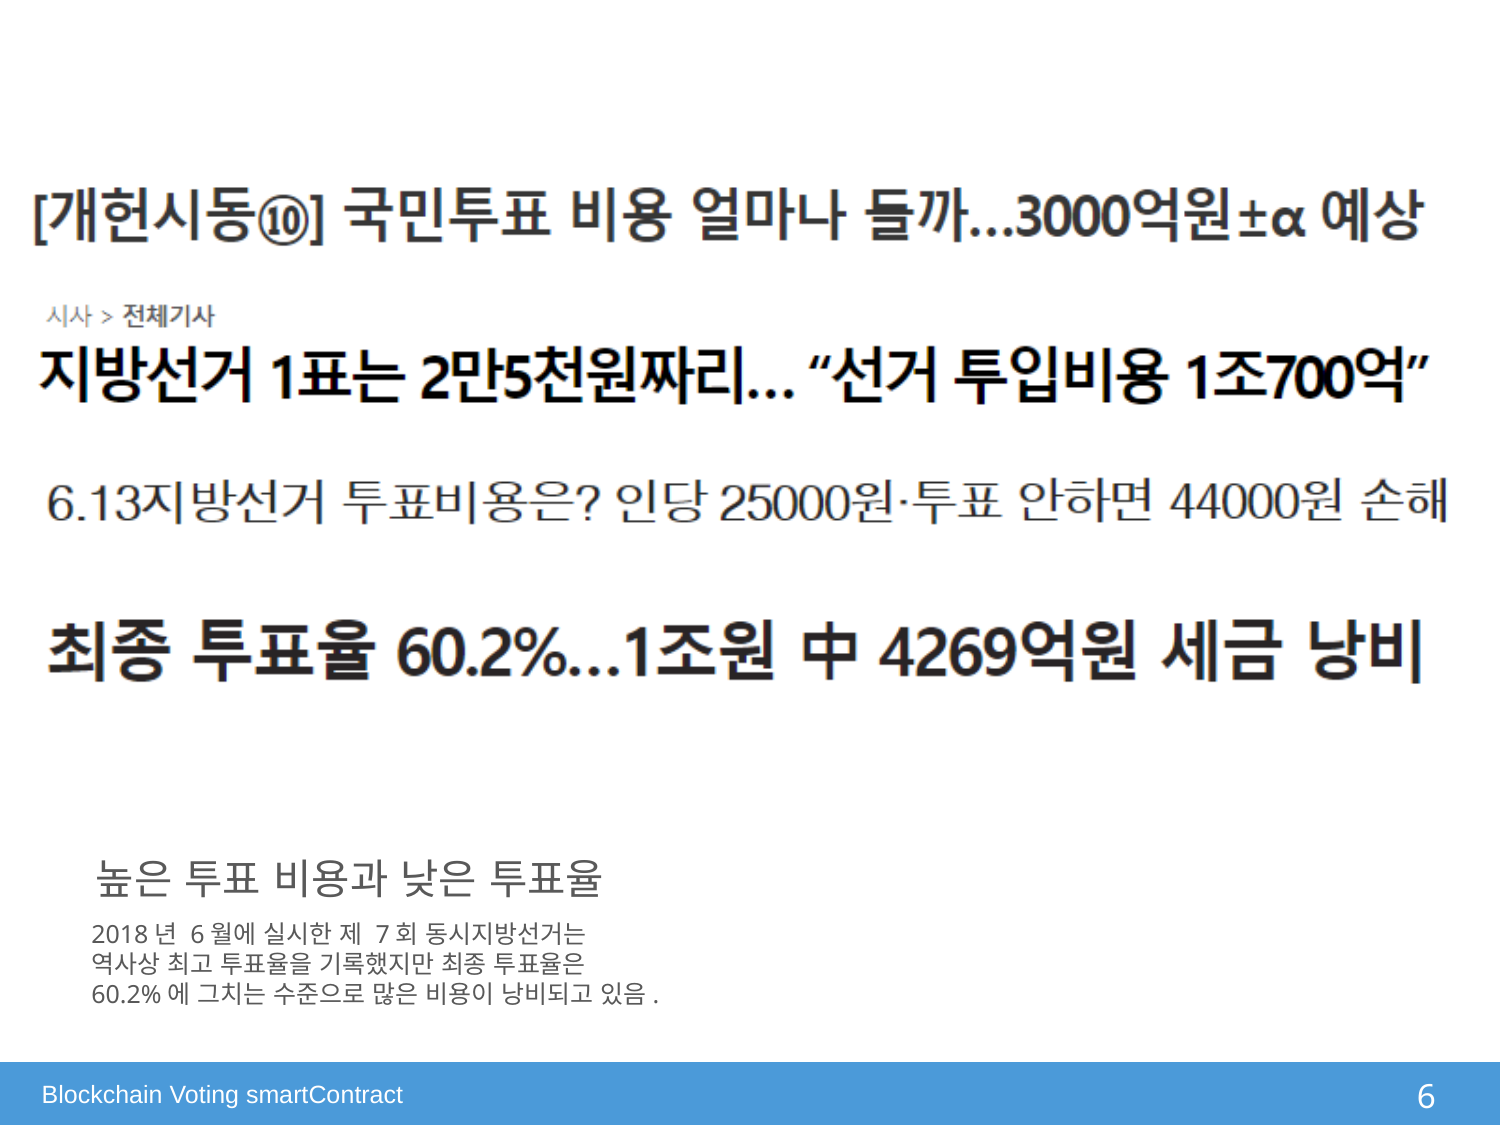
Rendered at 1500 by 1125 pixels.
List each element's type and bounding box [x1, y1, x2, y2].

text_box [14, 177, 1463, 704]
text_box [32, 844, 759, 1018]
